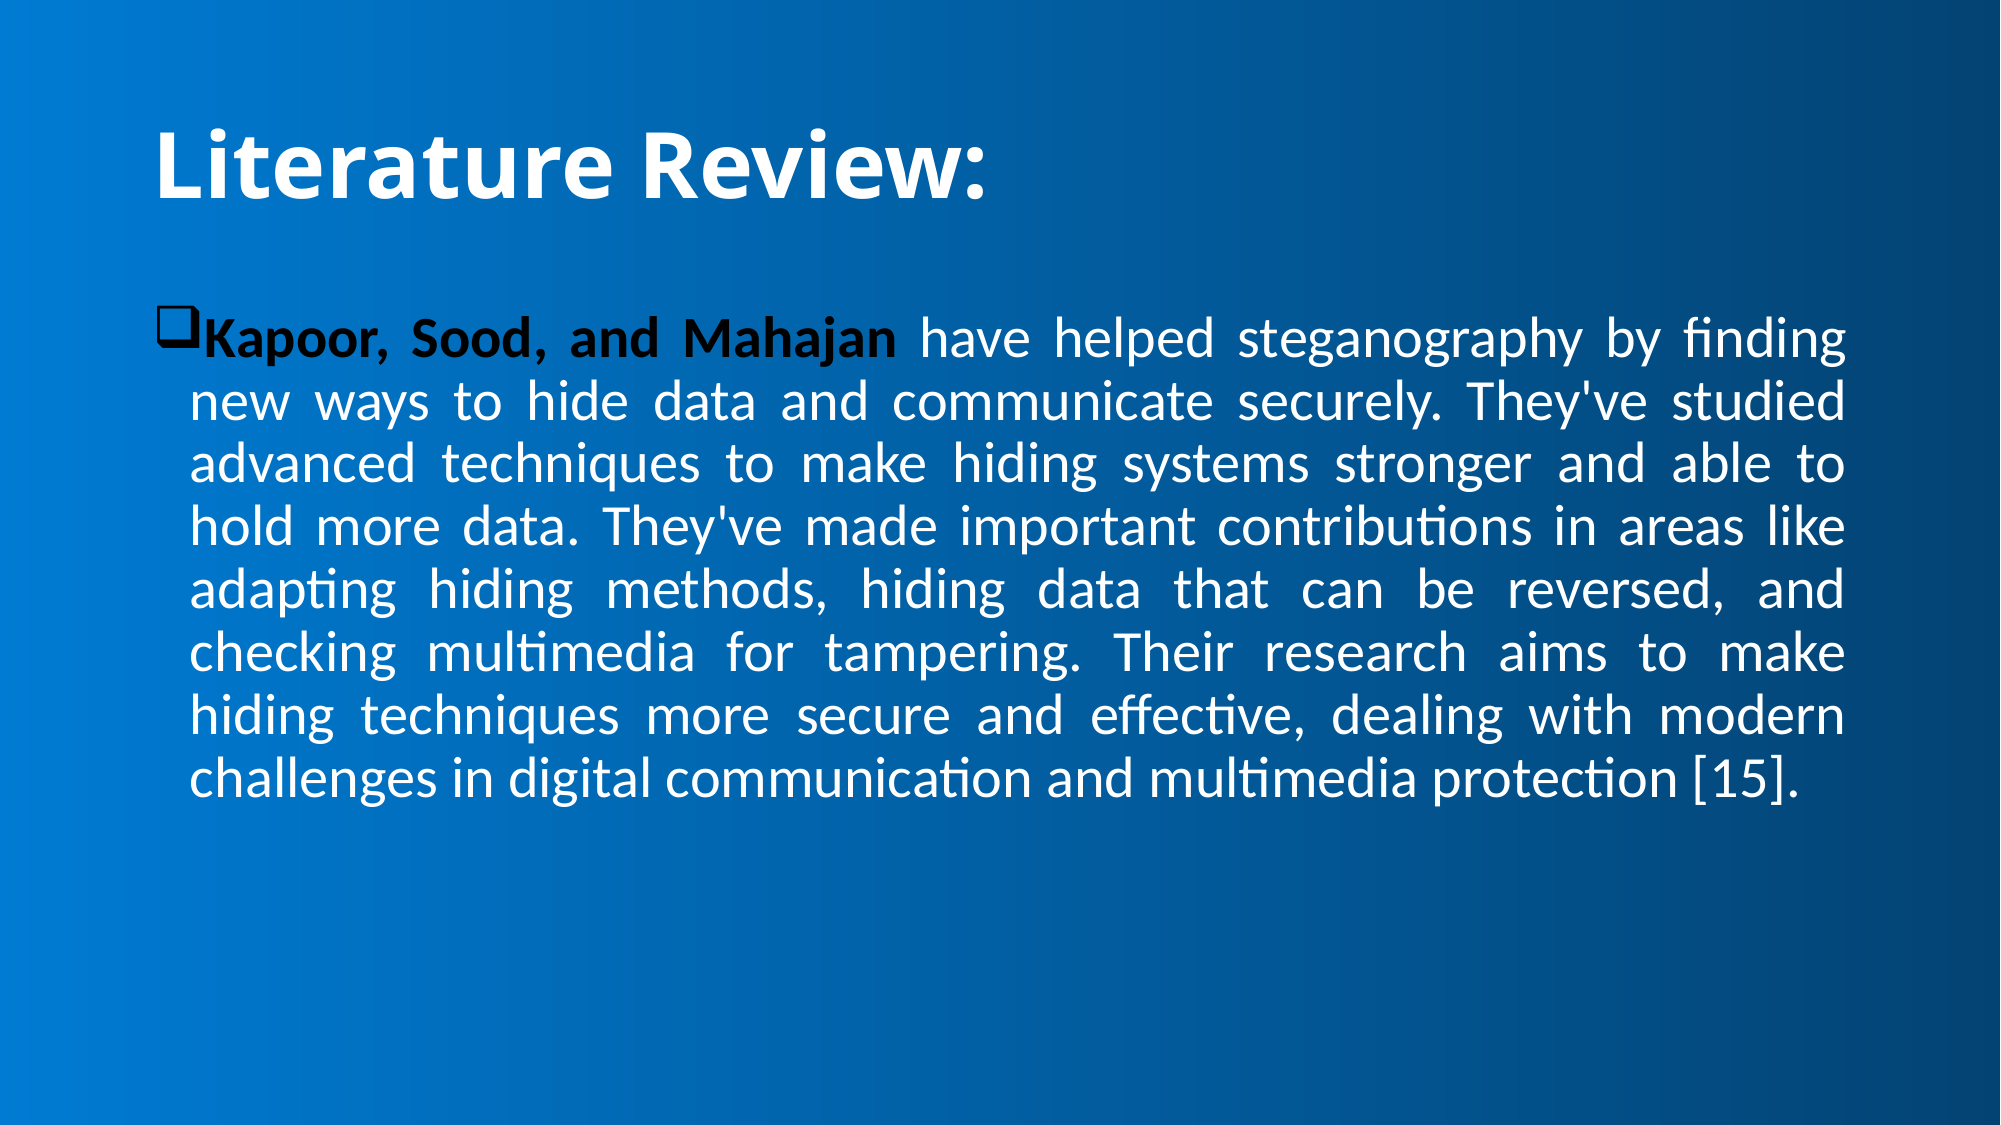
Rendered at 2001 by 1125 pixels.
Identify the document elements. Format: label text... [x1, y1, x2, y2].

title Literature Review: [137, 59, 1863, 278]
list Kapoor, Sood, and Mahajan have helped steganography by finding new ways to hide data and communicate securely. They've studied advanced techniques to make hiding systems stronger and able to hold more data. They've made important contributions in areas like adapting hiding methods, hiding data that can be reversed, and checking multimedia for tampering. Their research aims to make hiding techniques more secure and effective, dealing with modern challenges in digital communication and multimedia protection [15]. [137, 299, 1863, 1014]
